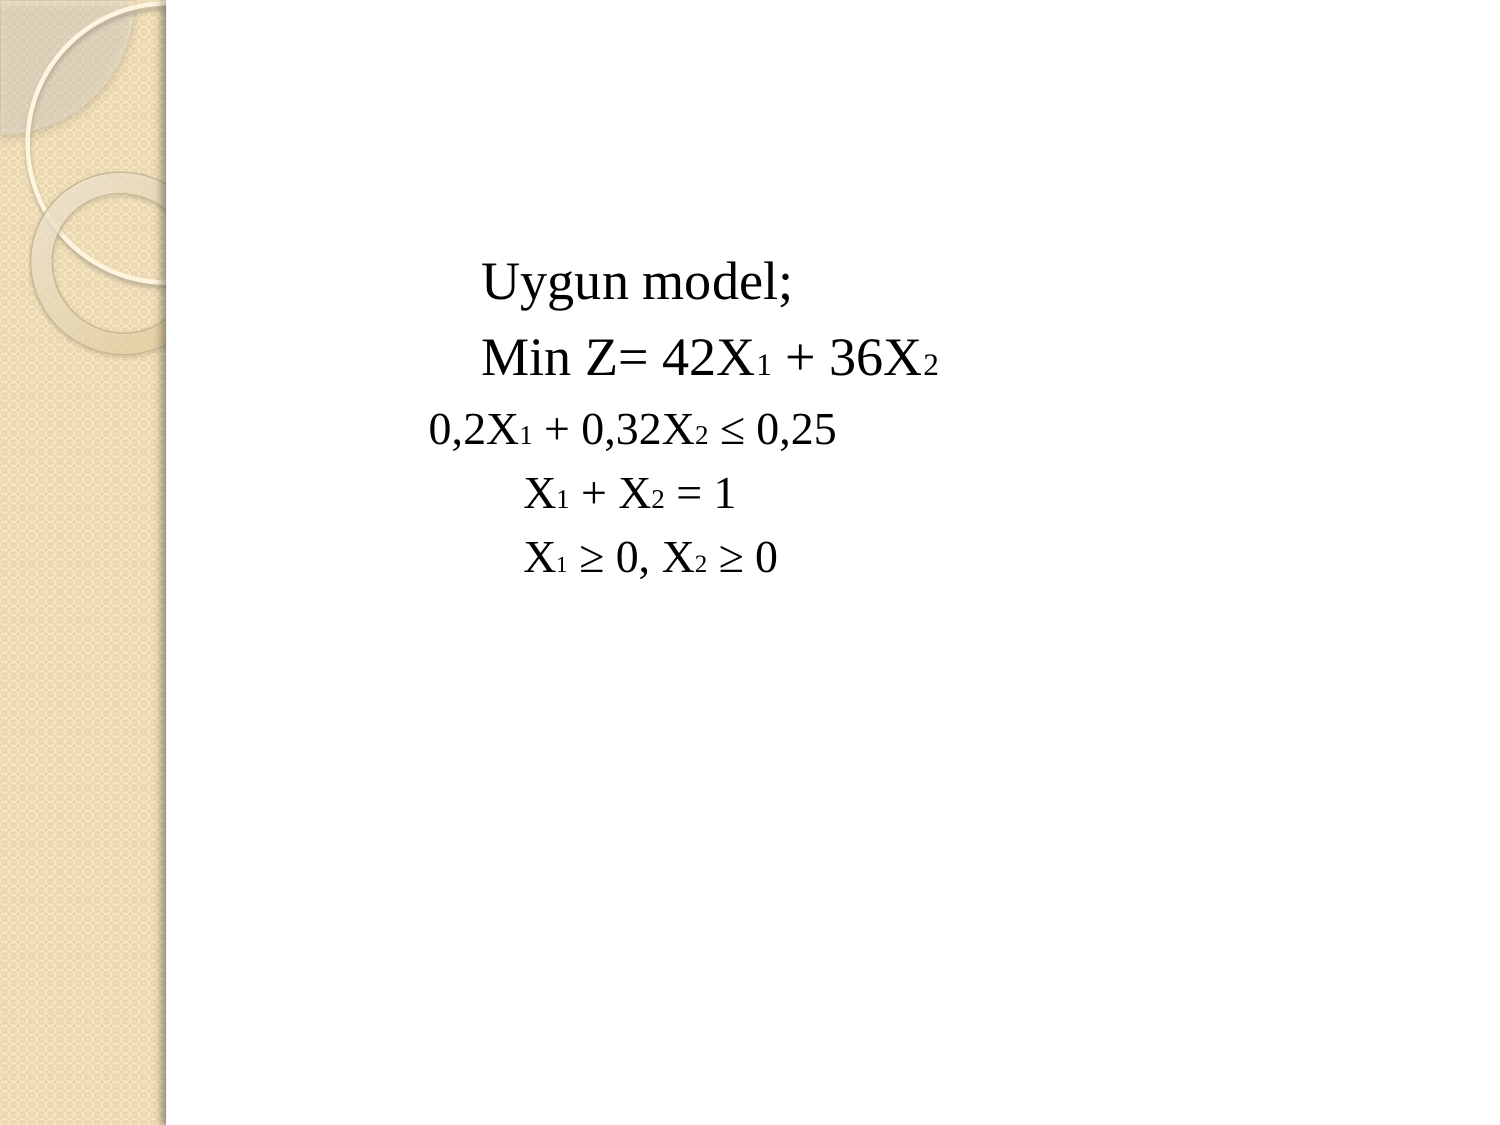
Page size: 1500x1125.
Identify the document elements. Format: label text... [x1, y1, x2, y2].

list Uygun model; Min Z= 42X1 + 36X2 0,2X1 + 0,32X2 ≤ 0,25 X1 + X2 = 1 X1 ≥ 0, X2 ≥ 0 [235, 237, 1466, 646]
